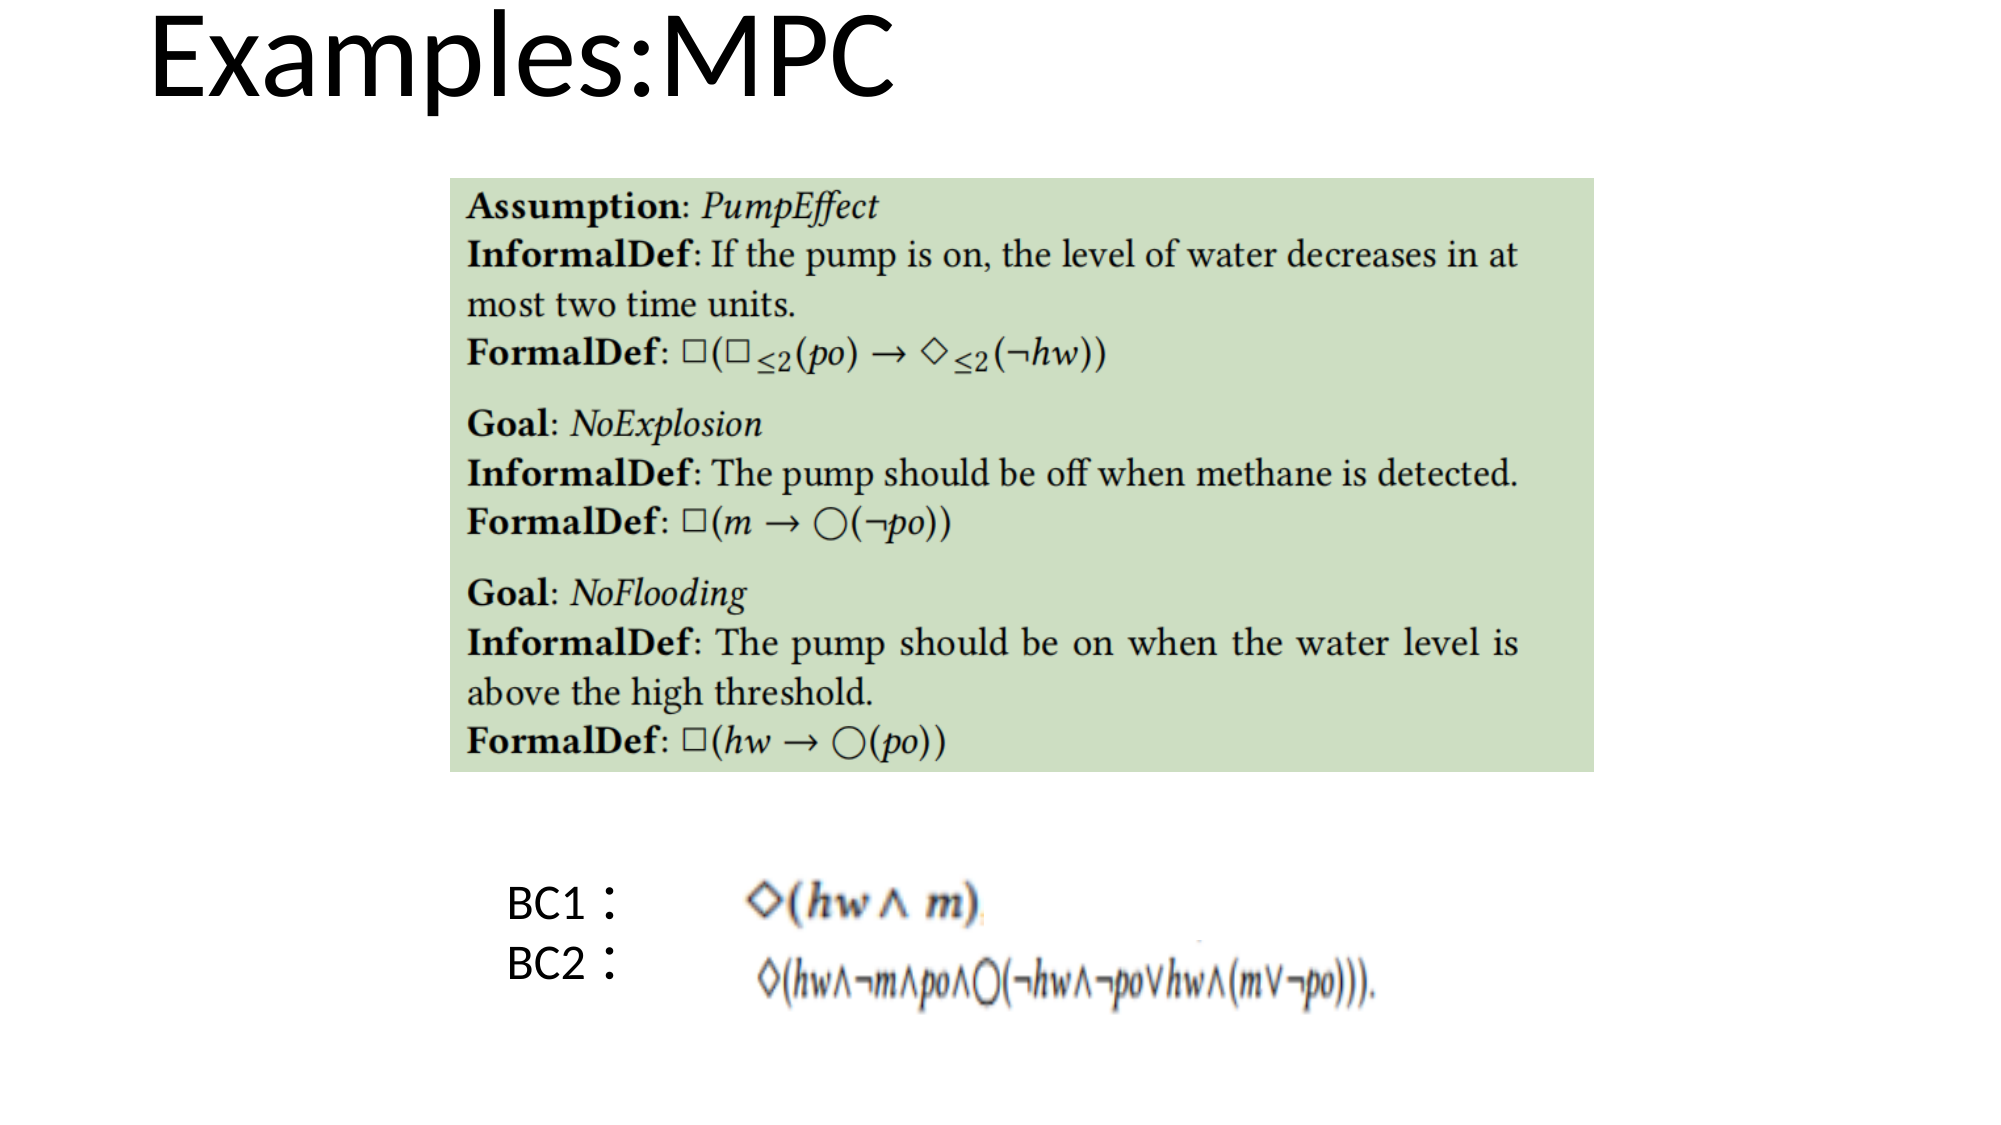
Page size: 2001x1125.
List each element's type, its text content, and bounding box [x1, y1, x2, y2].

picture [449, 178, 1595, 772]
text_box Examples:MPC [132, 84, 1633, 430]
picture [740, 871, 1381, 1018]
text_box BC1： BC2： [191, 862, 1692, 1125]
text_box [249, 569, 1750, 863]
